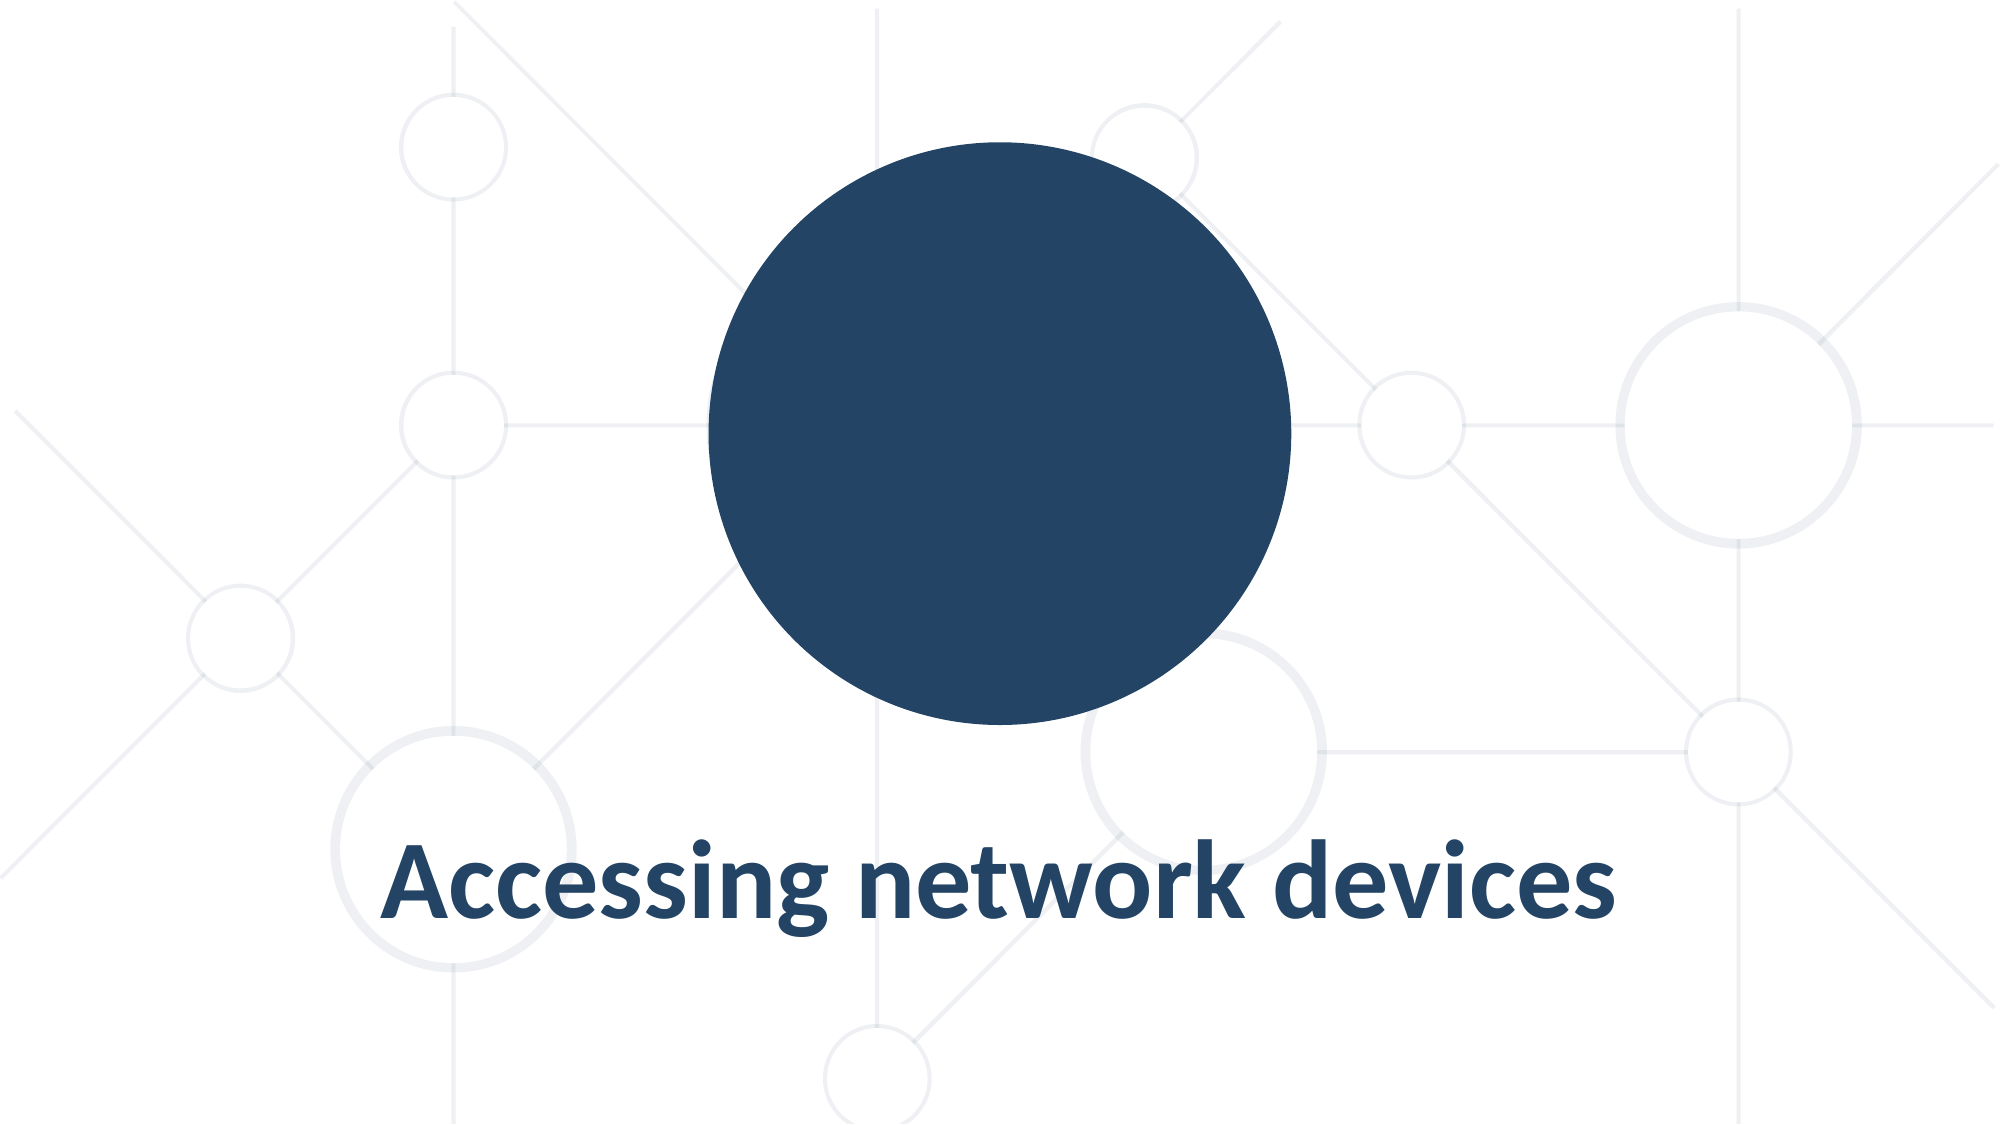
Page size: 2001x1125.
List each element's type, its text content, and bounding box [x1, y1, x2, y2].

list Accessing network devices [100, 771, 1900, 1028]
